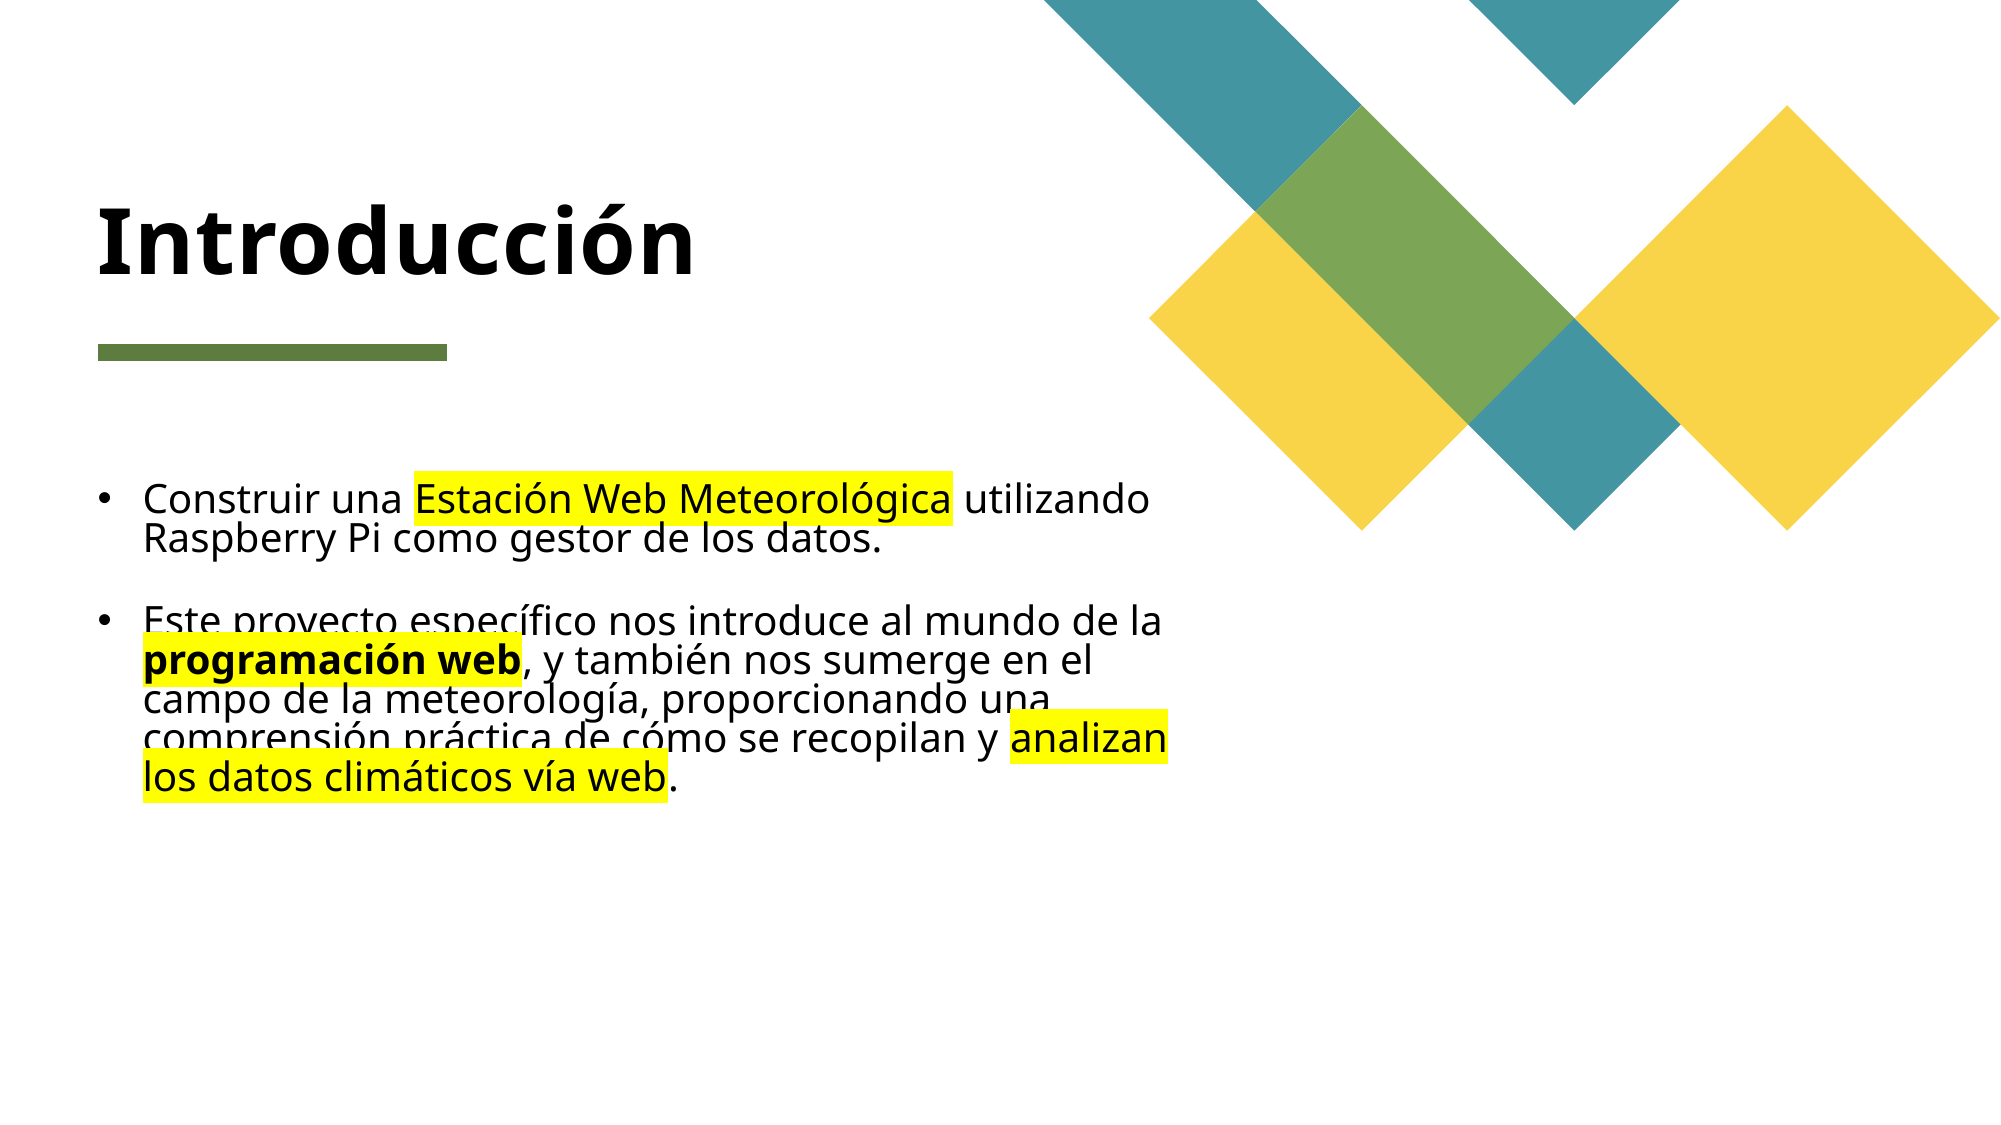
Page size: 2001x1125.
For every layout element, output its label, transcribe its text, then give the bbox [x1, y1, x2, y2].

list Construir una Estación Web Meteorológica utilizando Raspberry Pi como gestor de los datos. Este proyecto específico nos introduce al mundo de la programación web, y también nos sumerge en el campo de la meteorología, proporcionando una comprensión práctica de cómo se recopilan y analizan los datos climáticos vía web. [97, 407, 1228, 802]
title Introducción [97, 31, 1211, 293]
